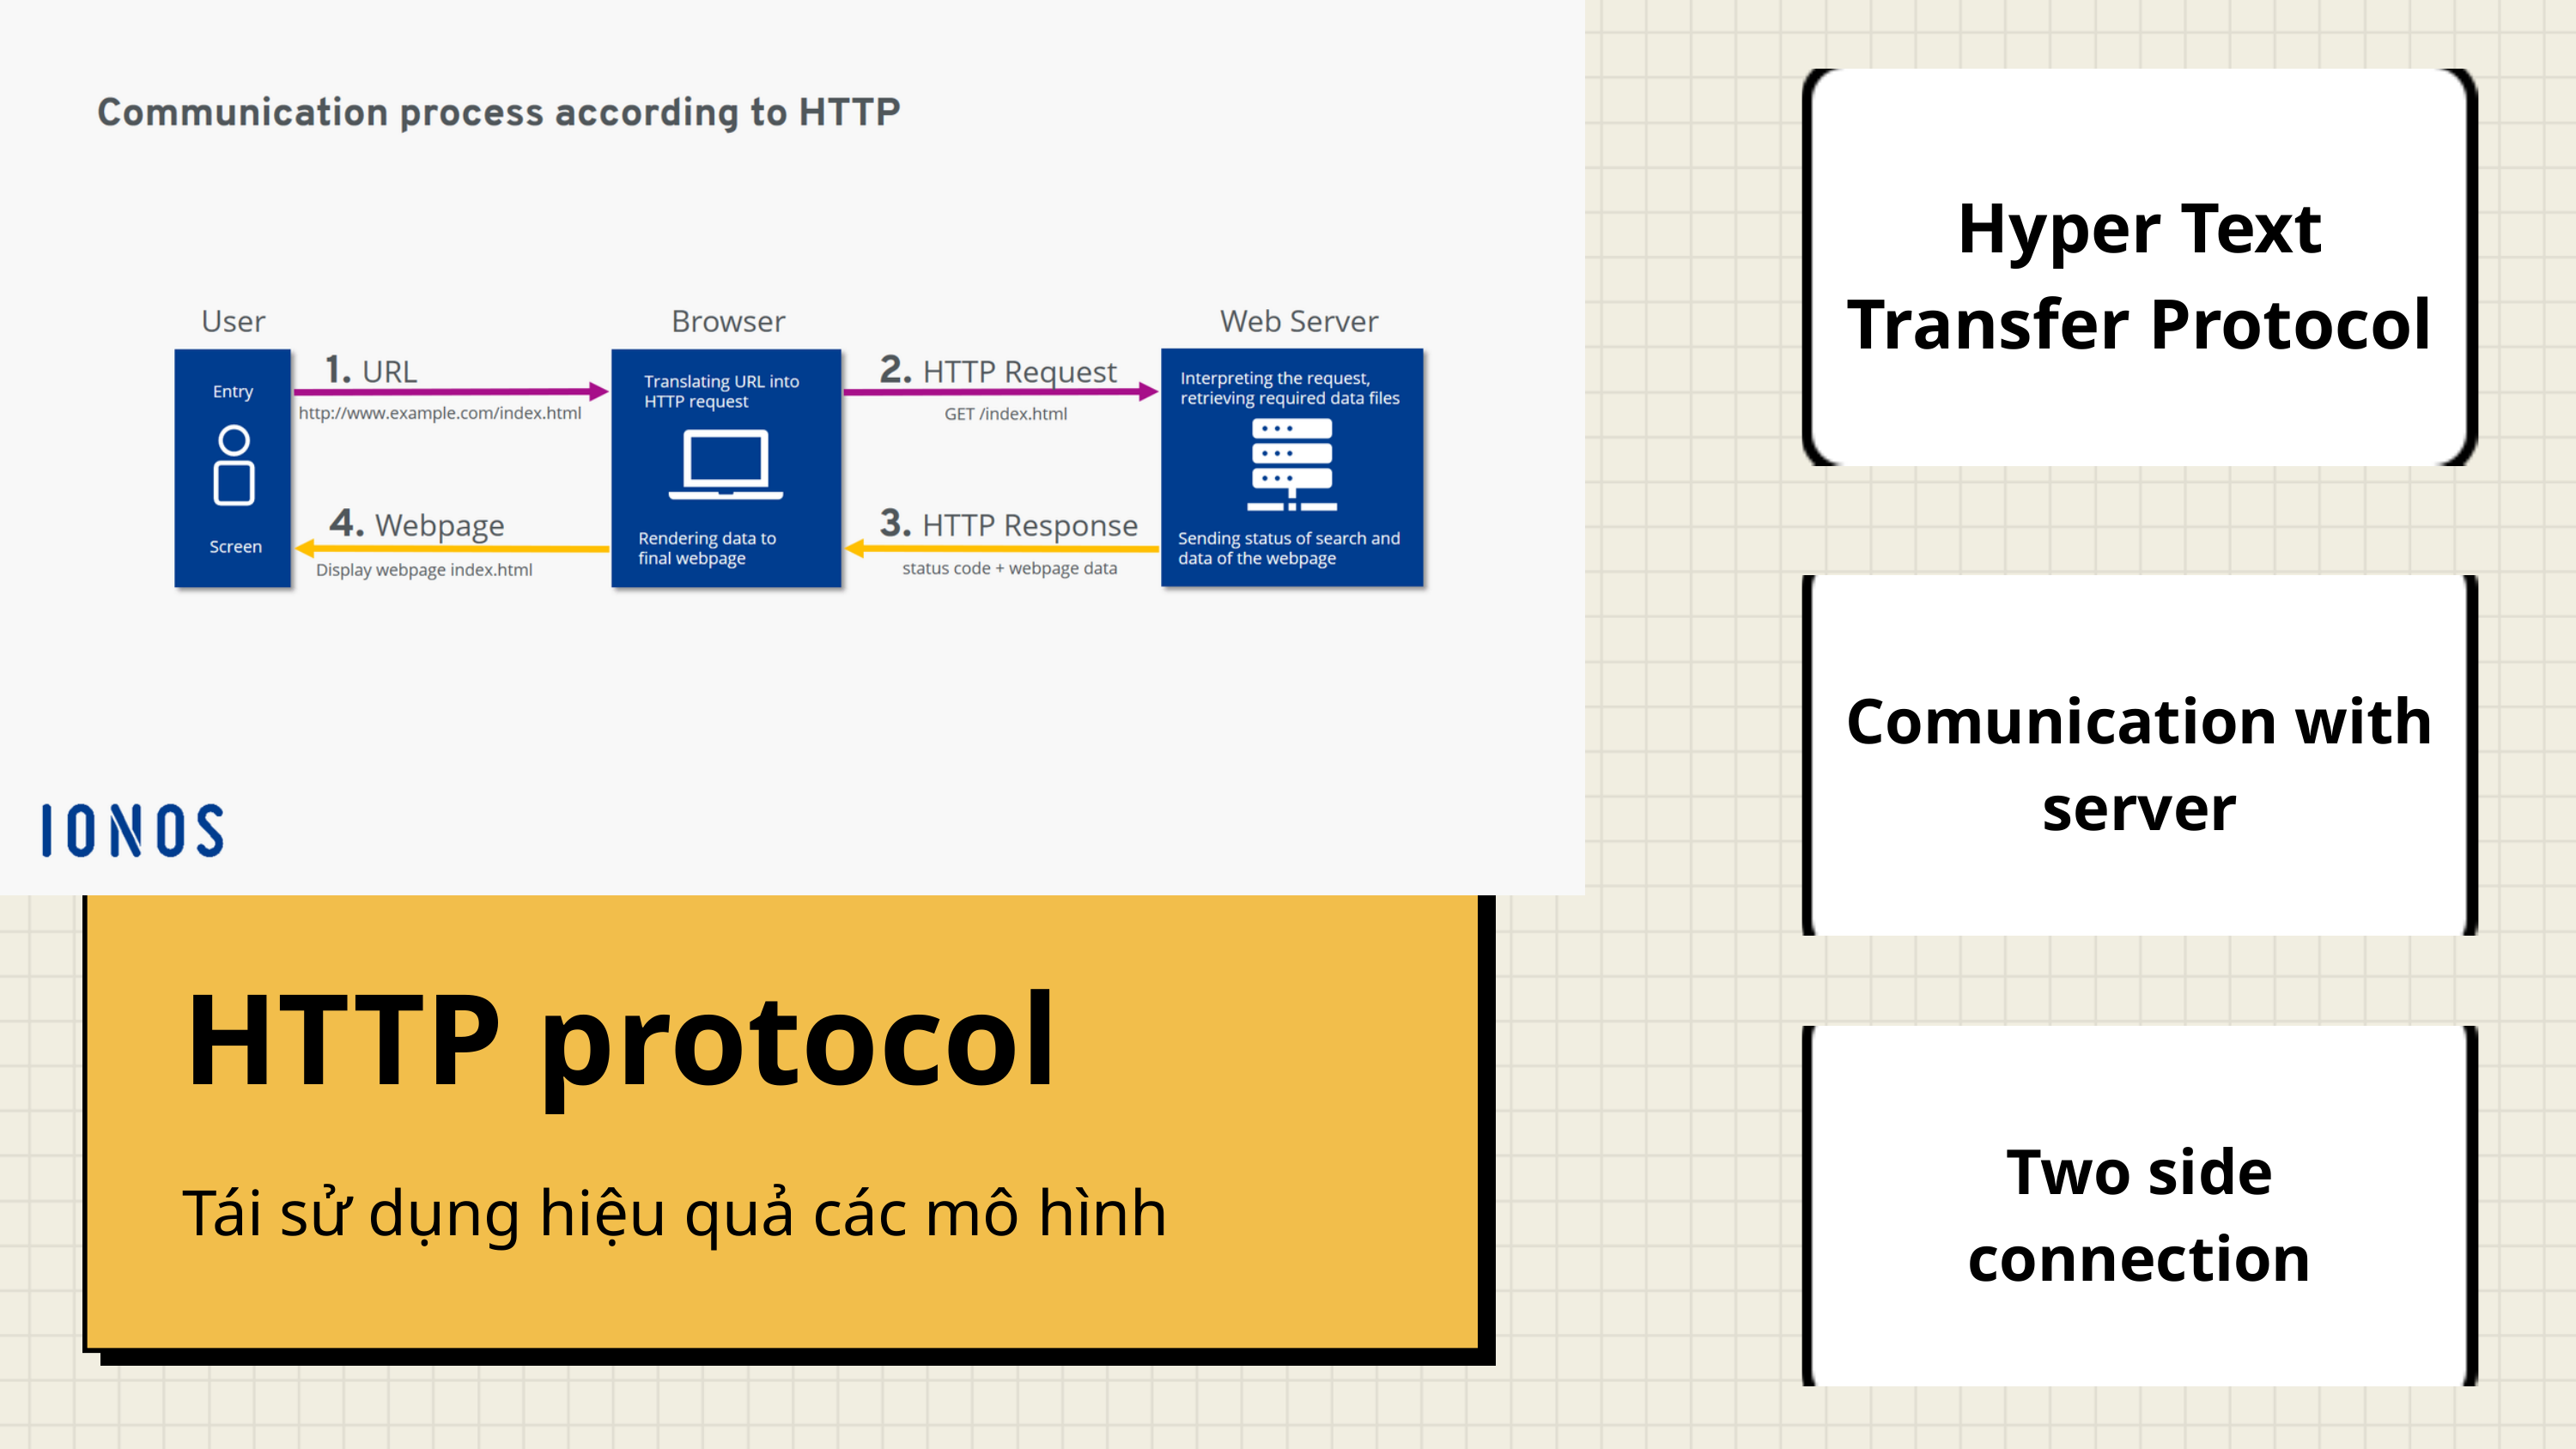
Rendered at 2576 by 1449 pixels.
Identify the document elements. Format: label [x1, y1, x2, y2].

text_box [0, 0, 1585, 895]
text_box [1801, 575, 2479, 936]
text_box [1801, 1026, 2479, 1386]
text_box [1801, 69, 2479, 466]
text_box [0, 0, 2576, 1449]
text_box [82, 873, 1497, 1367]
